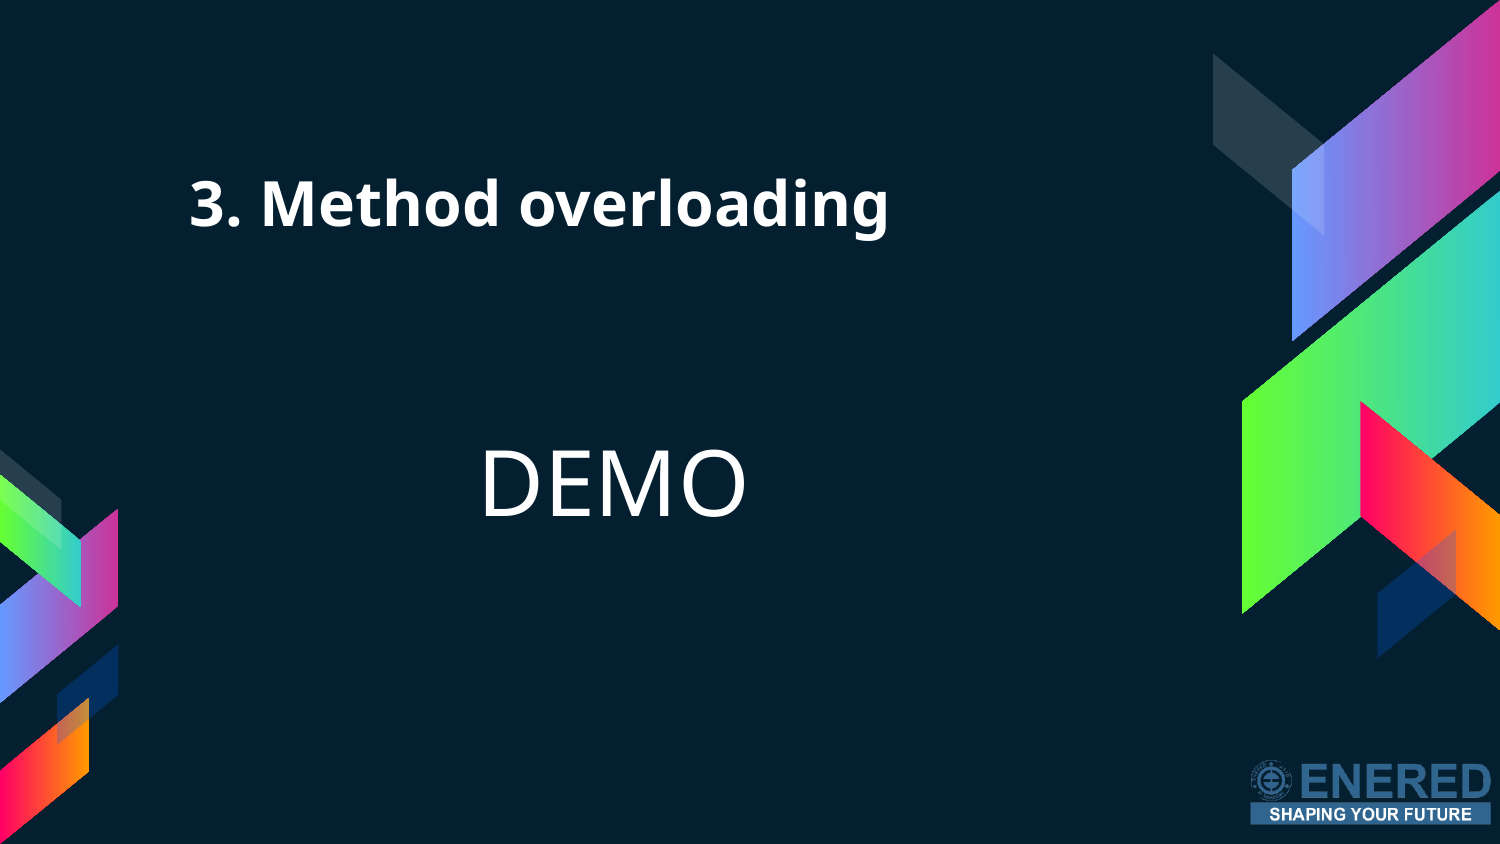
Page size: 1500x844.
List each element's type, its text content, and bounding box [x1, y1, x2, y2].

picture [1249, 744, 1491, 840]
title 3. Method overloading [175, 149, 1155, 255]
list DEMO [461, 409, 788, 486]
